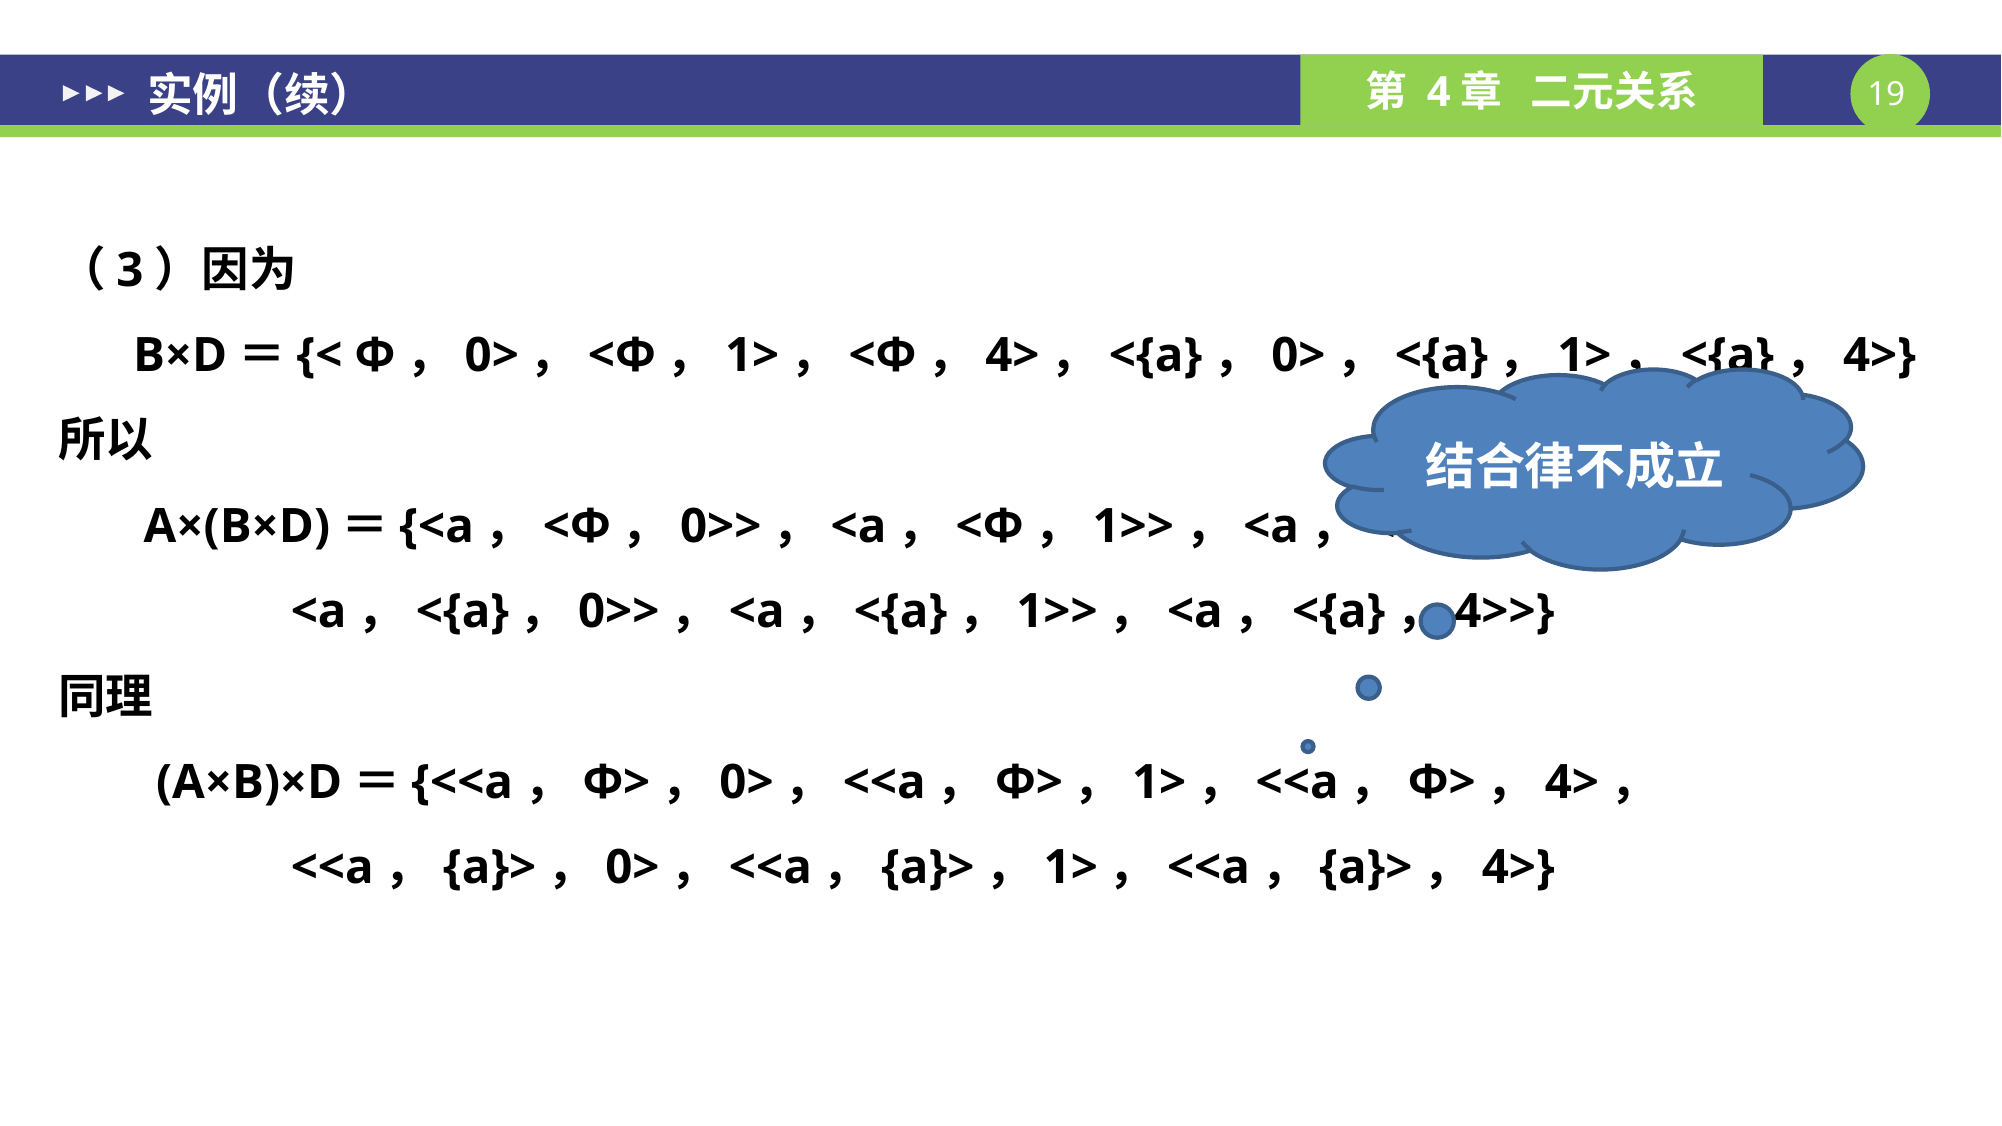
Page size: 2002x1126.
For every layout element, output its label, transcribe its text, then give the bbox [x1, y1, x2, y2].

title 实例（续） [127, 57, 1003, 129]
text_box 结合律不成立 [1300, 739, 1316, 755]
list （3）因为 B×D＝{< Φ，0>，<Φ，1>，<Φ，4>，<{a}，0>，<{a}，1>，<{a}，4>} 所以 A×(B×D)＝{<a，<Φ，0>>，<a，<Φ，1>>，<a，<Φ，4>>， <a，<{a}，0>>，<a，<{a}，1>>，<a，<{a}，4>>} 同理 (A×B)×D＝{<<a，Φ>，0>，<<a，Φ>，1>，<<a，Φ>，4>， <<a，{a}>，0>，<<a，{a}>，1>，<<a，{a}>，4>} [38, 200, 1938, 938]
text_box 结合律不成立 [1322, 367, 1866, 572]
text_box 结合律不成立 [1418, 602, 1457, 640]
text_box 结合律不成立 [1355, 674, 1382, 701]
